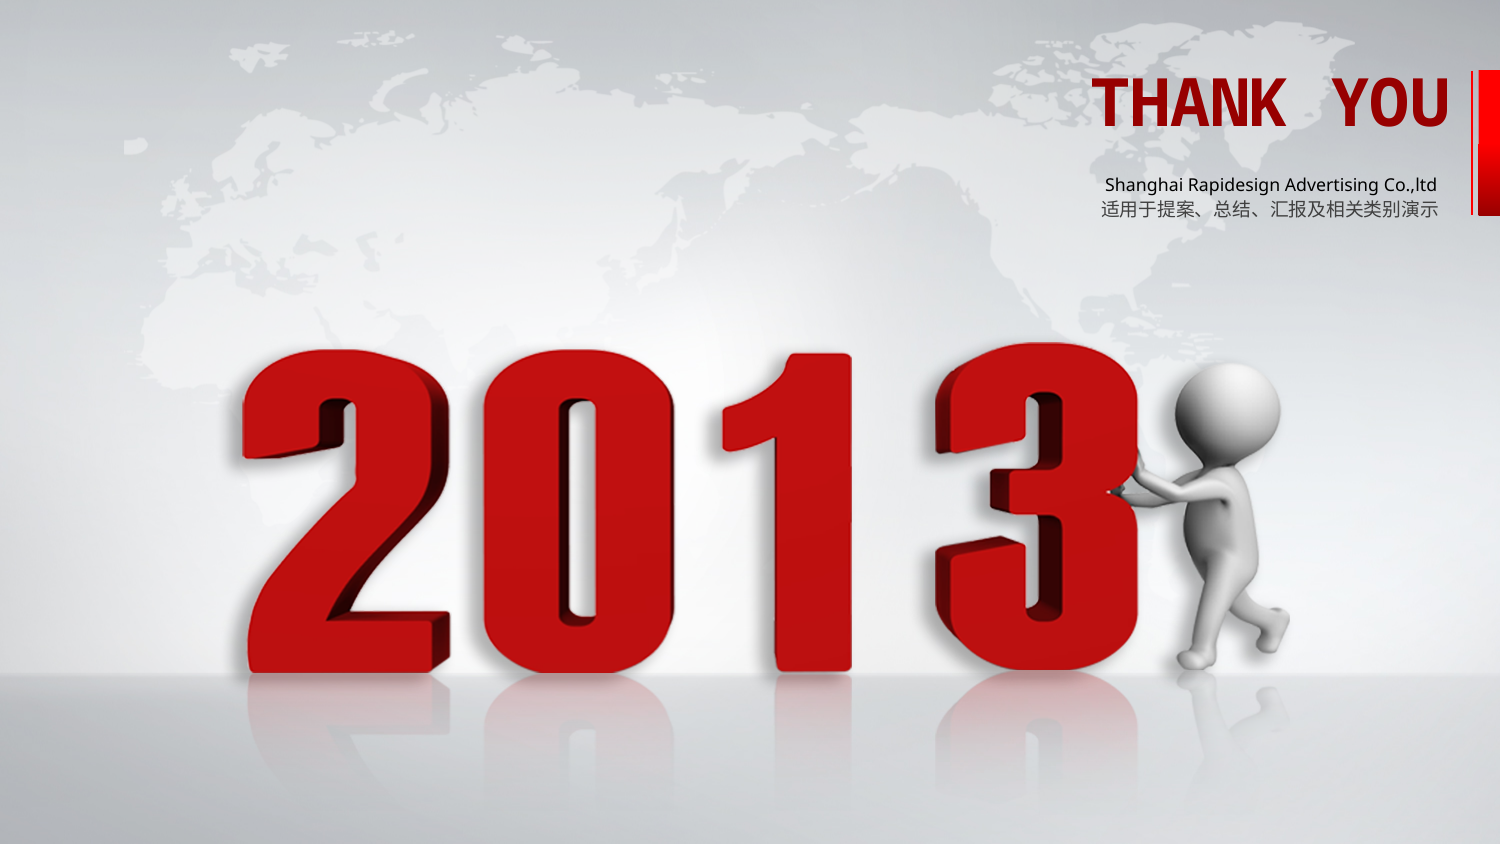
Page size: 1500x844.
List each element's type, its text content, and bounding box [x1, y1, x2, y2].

picture [0, 0, 1500, 844]
text_box 适用于提案、总结、汇报及相关类别演示 [1086, 190, 1454, 228]
text_box Shanghai Rapidesign Advertising Co.,ltd [1090, 166, 1453, 190]
text_box THANK YOU [978, 52, 1465, 148]
